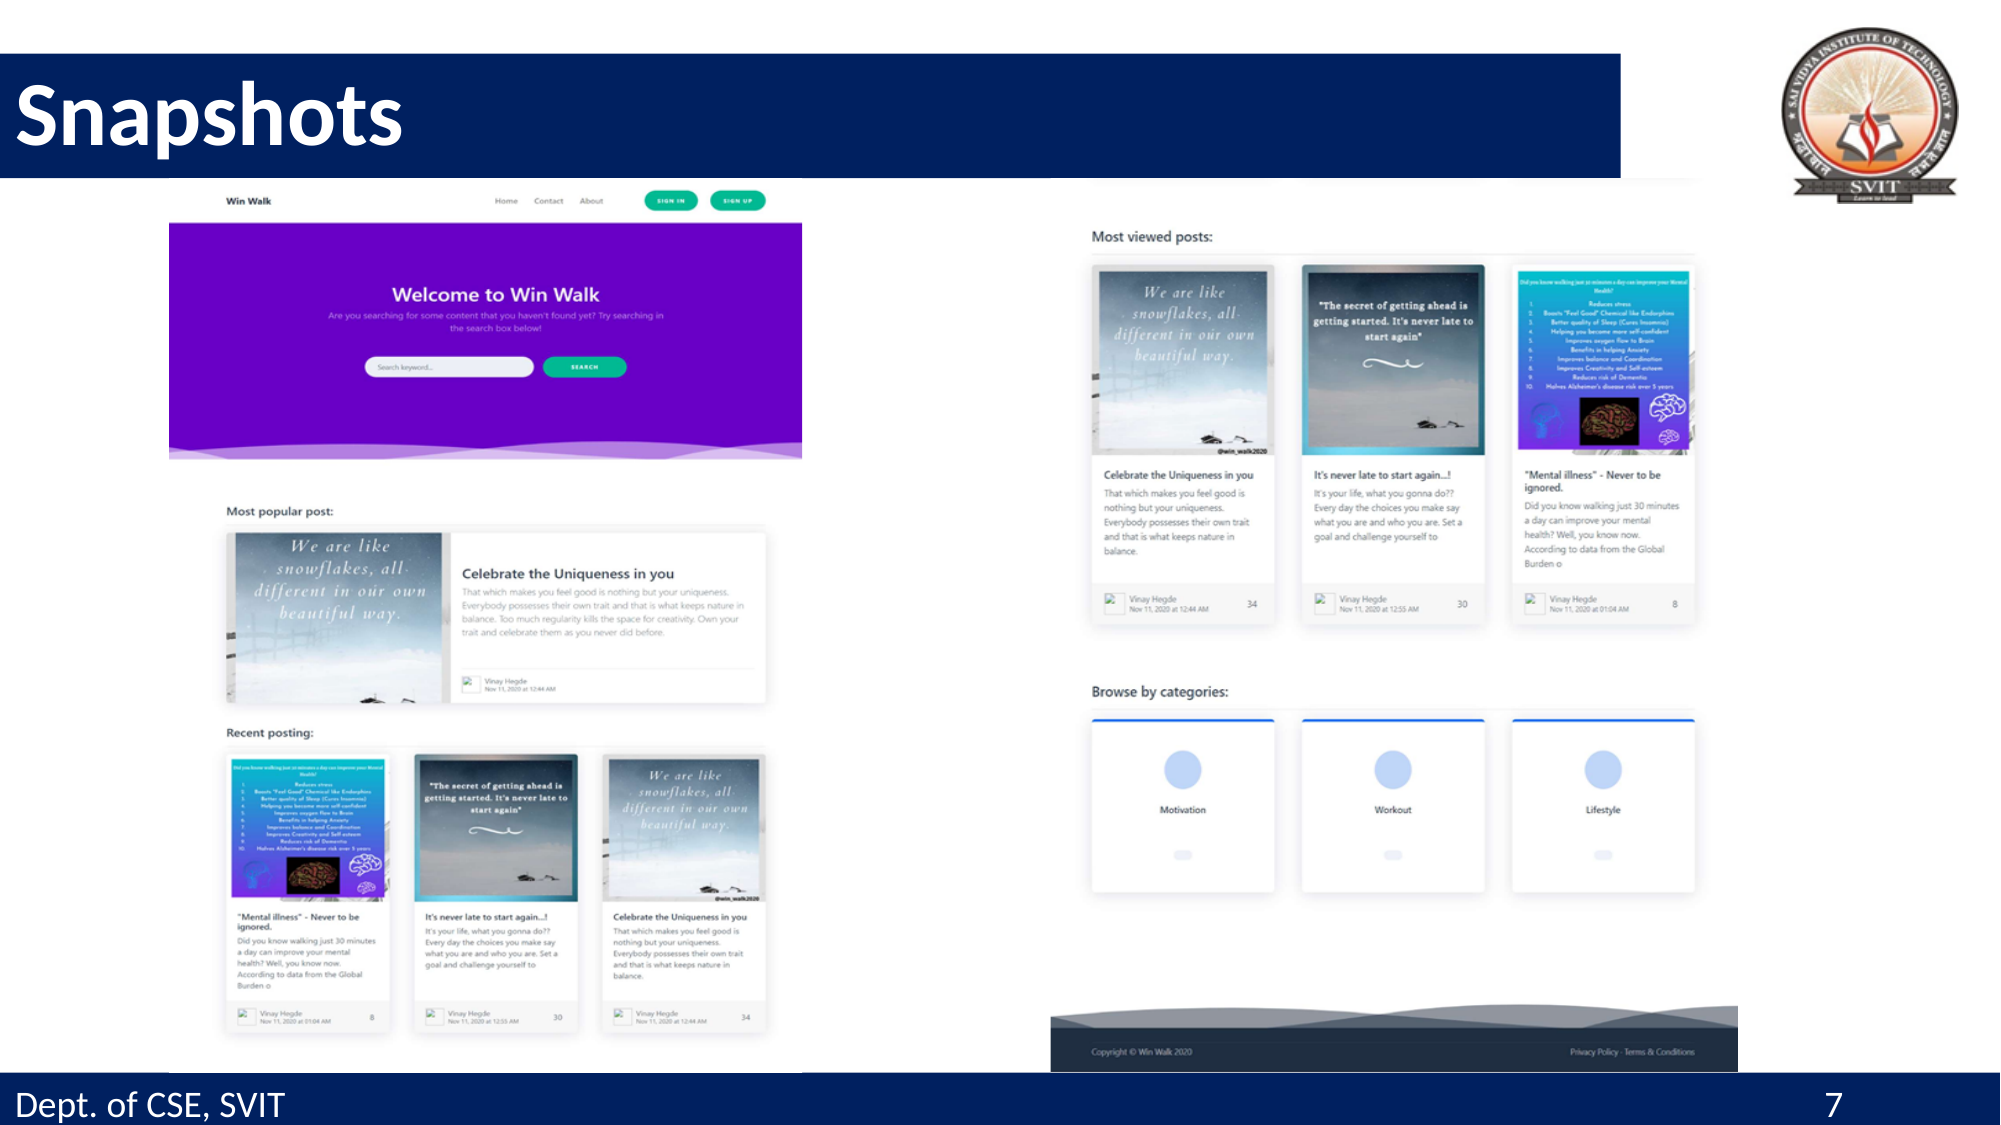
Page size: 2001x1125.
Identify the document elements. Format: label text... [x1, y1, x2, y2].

picture [1781, 27, 1959, 205]
text_box Dept. of CSE, SVIT ‹#› [0, 1072, 2000, 1125]
picture [1050, 178, 1739, 1073]
title Snapshots [0, 53, 1621, 179]
picture [168, 178, 803, 1073]
